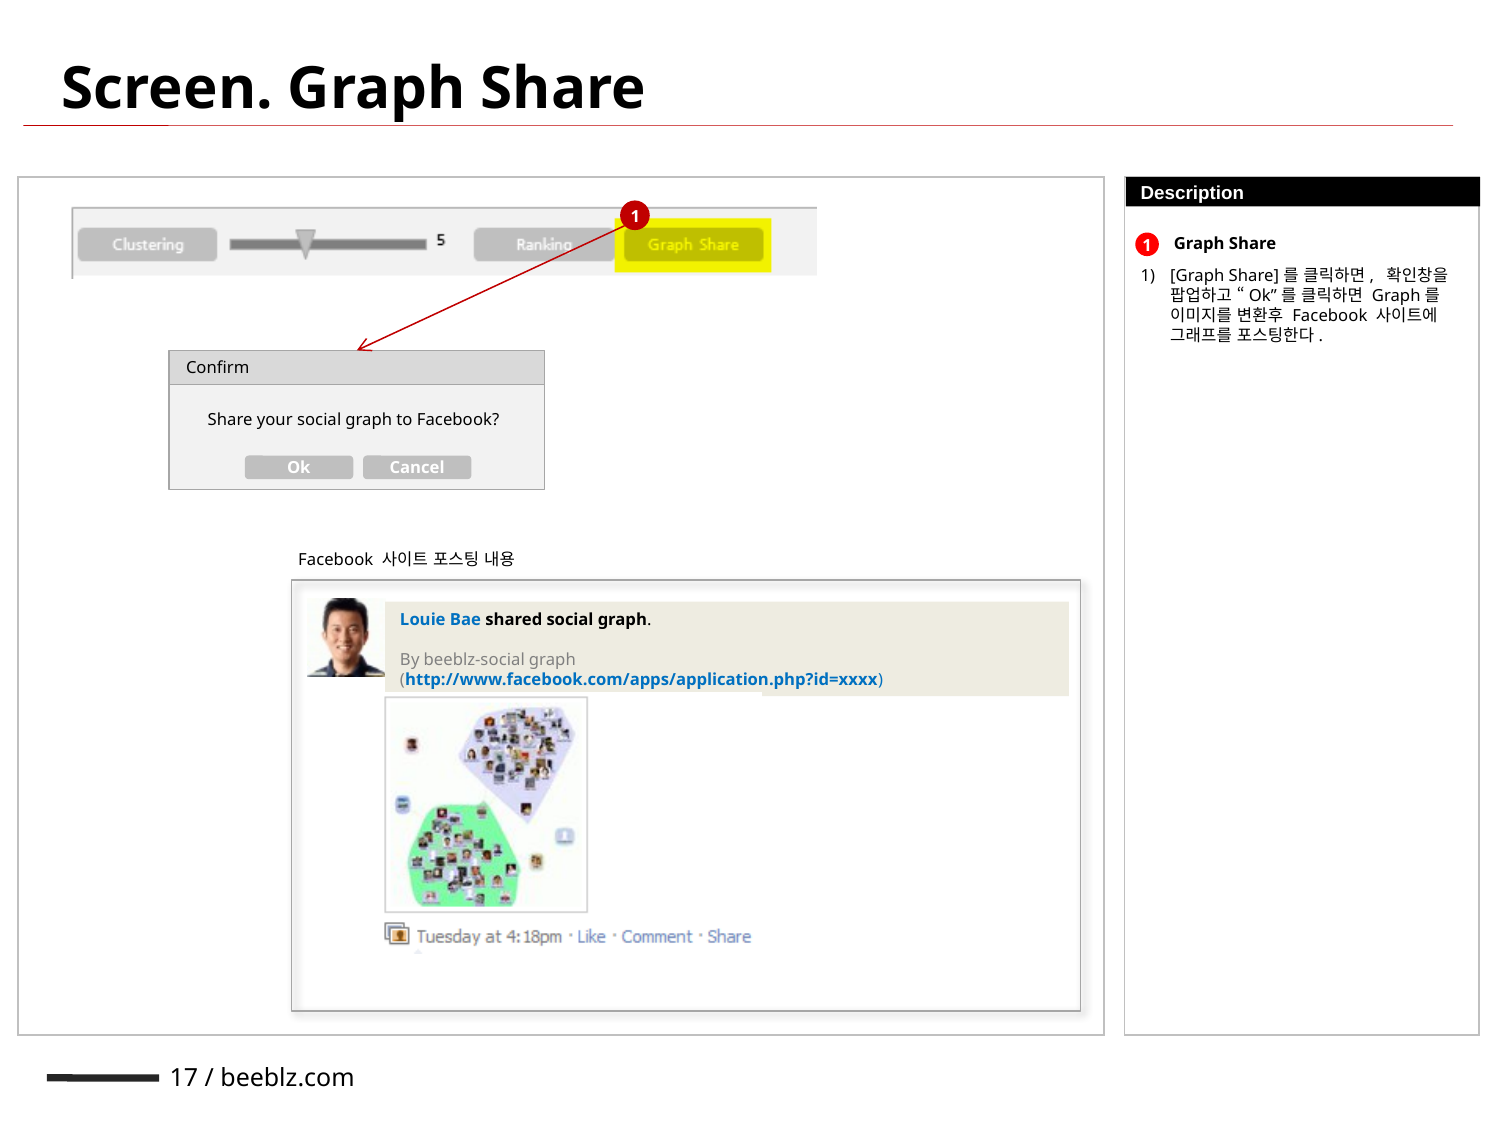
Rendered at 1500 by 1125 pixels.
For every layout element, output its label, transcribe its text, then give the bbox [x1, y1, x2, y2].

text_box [356, 225, 625, 351]
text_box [168, 349, 545, 490]
picture [306, 597, 386, 677]
title Screen. Graph Share [46, 37, 1442, 133]
text_box Description [1125, 177, 1481, 207]
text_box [1135, 225, 1481, 262]
text_box [Graph Share]를 클릭하면, 확인창을 팝업하고 “Ok”를 클릭하면 Graph를 이미지를 변환후 Facebook 사이트에 그래프를 포스팅한다. [1125, 257, 1479, 353]
text_box [17, 177, 1105, 1035]
picture [380, 692, 762, 955]
text_box [289, 578, 1083, 1013]
text_box Facebook 사이트 포스팅 내용 [283, 541, 567, 577]
text_box [1124, 177, 1479, 1035]
picture [64, 201, 817, 279]
